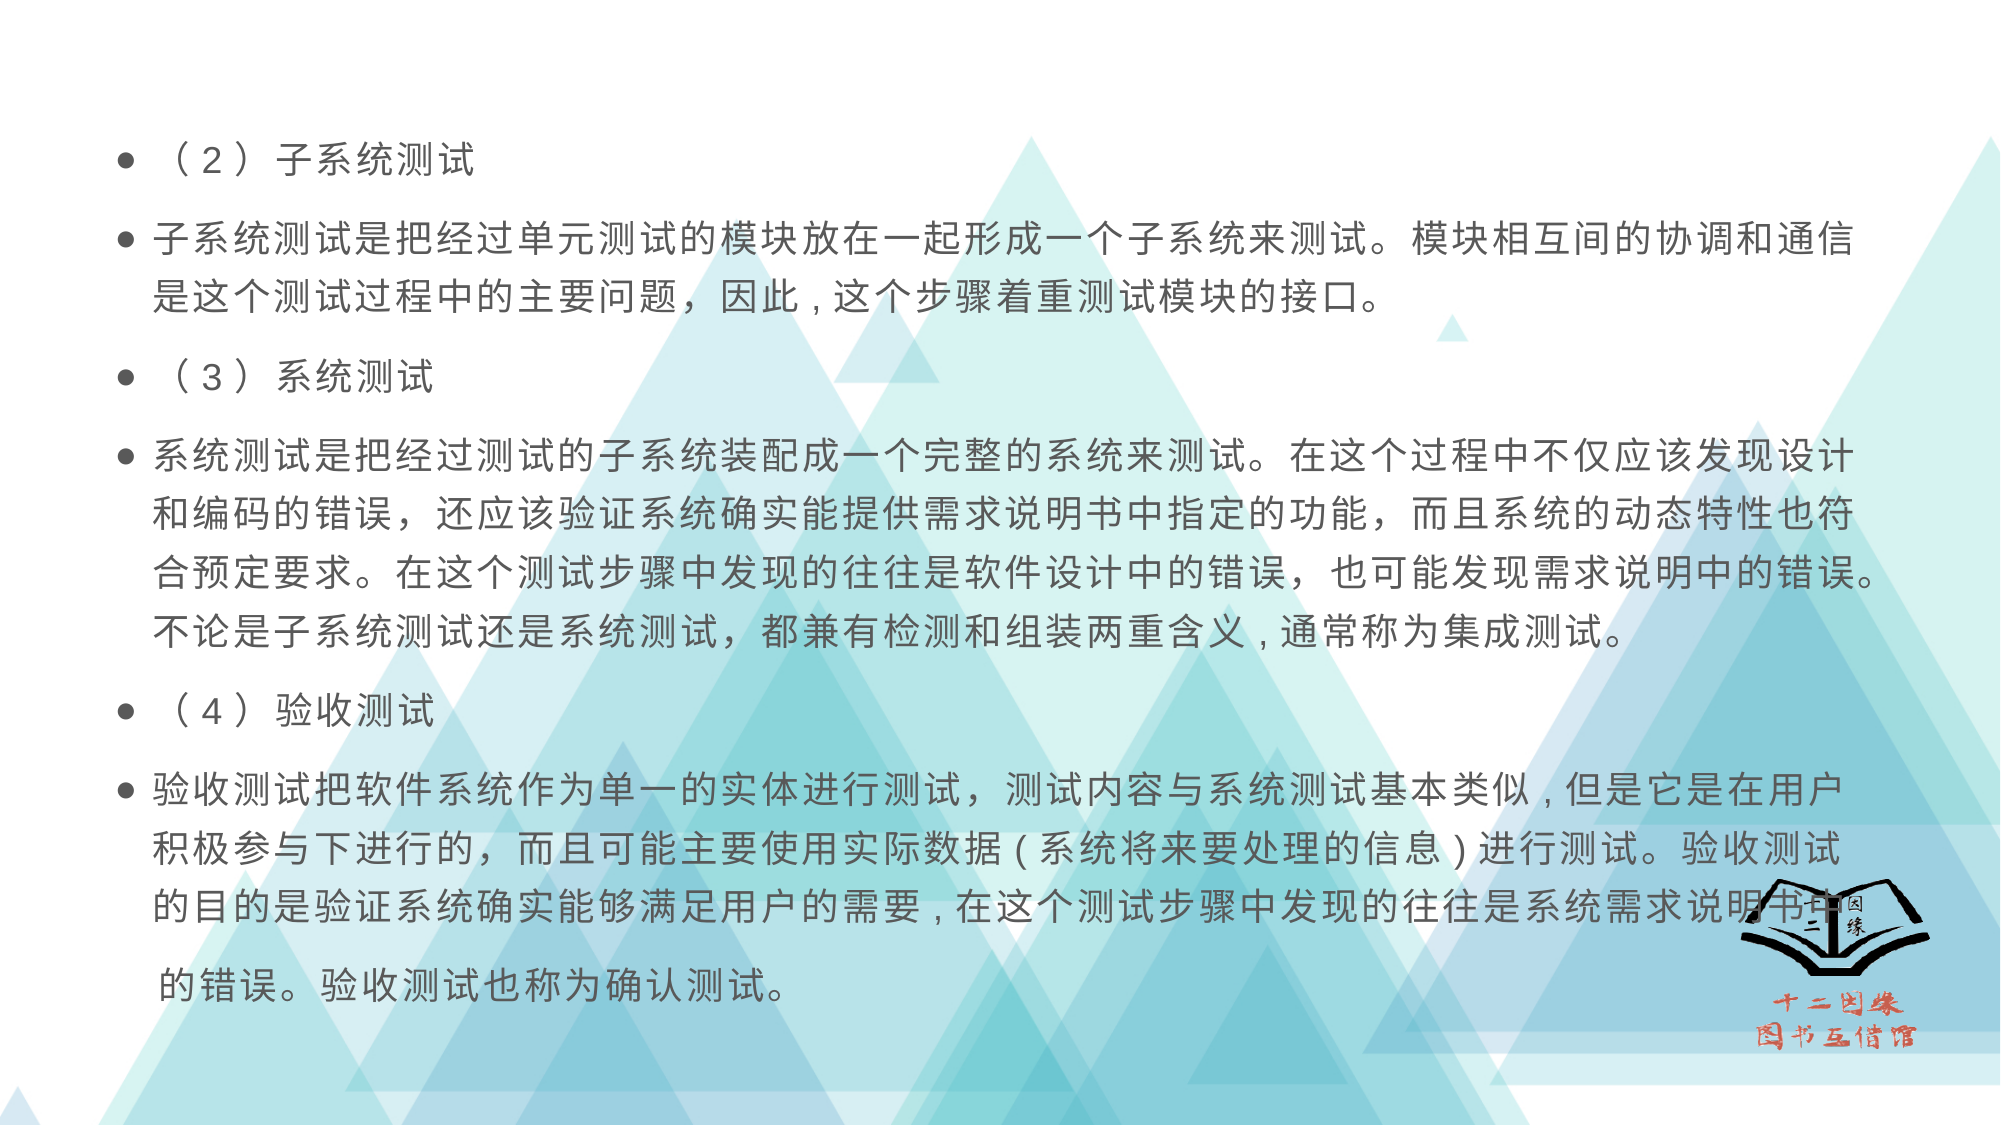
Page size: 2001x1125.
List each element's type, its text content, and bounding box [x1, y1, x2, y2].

list （2）子系统测试 子系统测试是把经过单元测试的模块放在一起形成一个子系统来测试。模块相互间的协调和通信是这个测试过程中的主要问题，因此,这个步骤着重测试模块的接口。 （3）系统测试 系统测试是把经过测试的子系统装配成一个完整的系统来测试。在这个过程中不仅应该发现设计和编码的错误，还应该验证系统确实能提供需求说明书中指定的功能，而且系统的动态特性也符合预定要求。在这个测试步骤中发现的往往是软件设计中的错误，也可能发现需求说明中的错误。不论是子系统测试还是系统测试，都兼有检测和组装两重含义,通常称为集成测试。 （4）验收测试 验收测试把软件系统作为单一的实体进行测试，测试内容与系统测试基本类似,但是它是在用户积极参与下进行的，而且可能主要使用实际数据(系统将来要处理的信息)进行测试。验收测试的目的是验证系统确实能够满足用户的需要,在这个测试步骤中发现的往往是系统需求说明书中 的错误。验收测试也称为确认测试。 [99, 114, 1900, 1026]
picture [0, 0, 2001, 1125]
